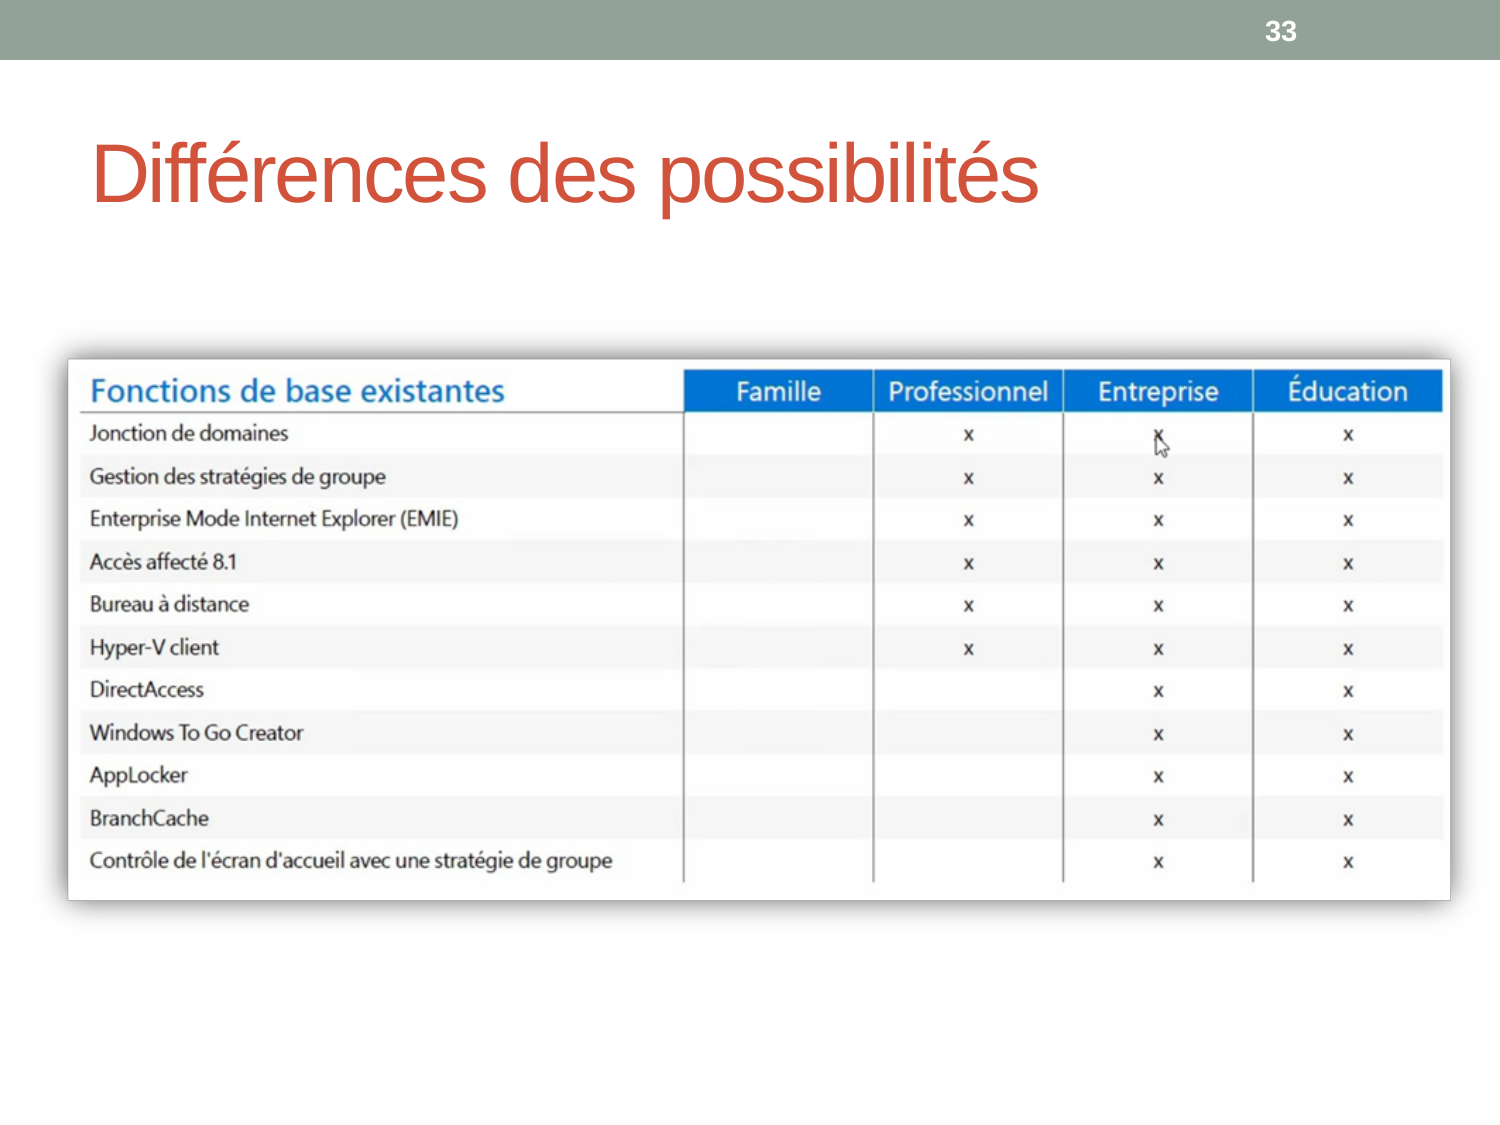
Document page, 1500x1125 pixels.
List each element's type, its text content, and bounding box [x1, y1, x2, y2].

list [22, 314, 1497, 946]
slide_number 33 [1250, 3, 1425, 57]
title Différences des possibilités [75, 87, 1425, 250]
